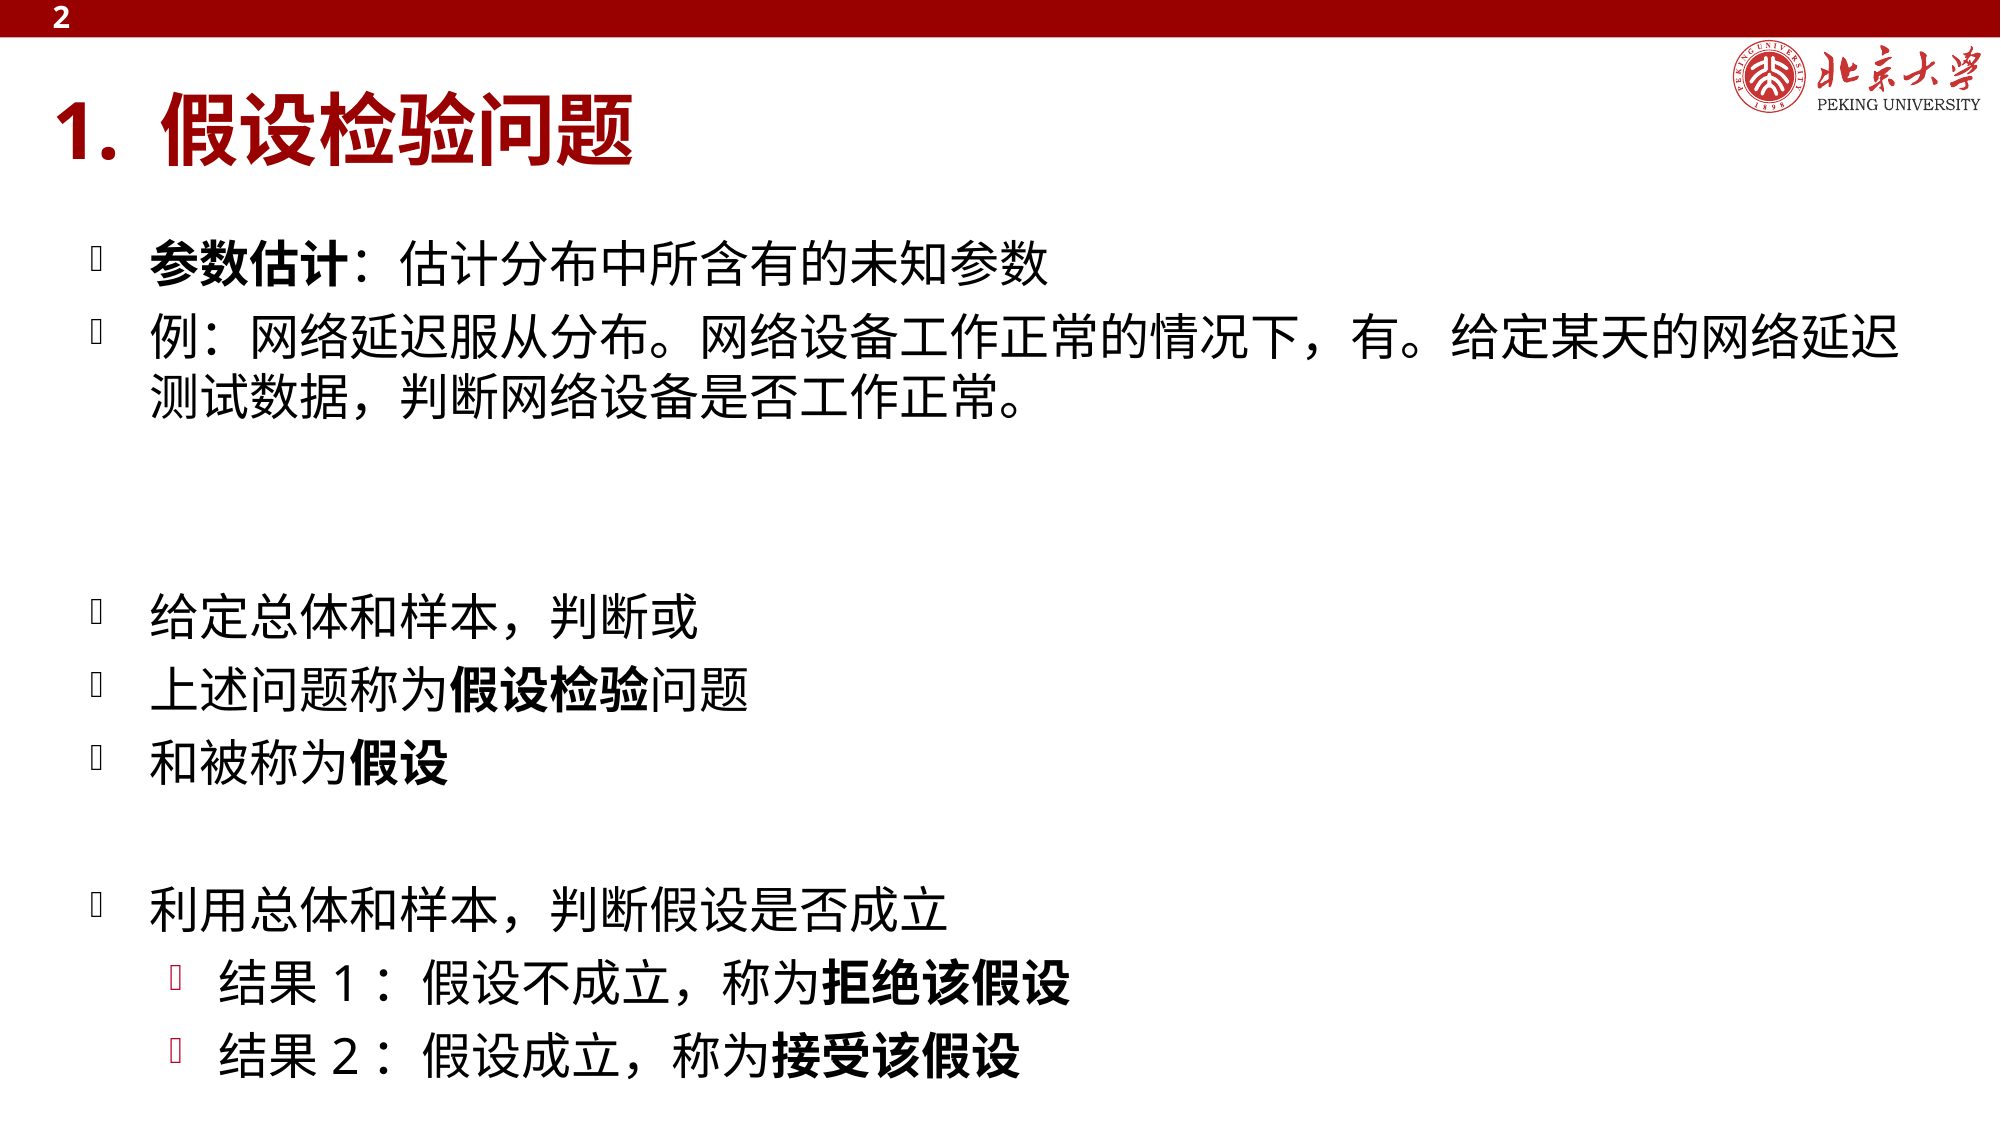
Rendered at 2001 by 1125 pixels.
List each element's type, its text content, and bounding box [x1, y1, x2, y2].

title 1. 假设检验问题 [37, 62, 1951, 194]
slide_number 2 [37, 5, 225, 34]
